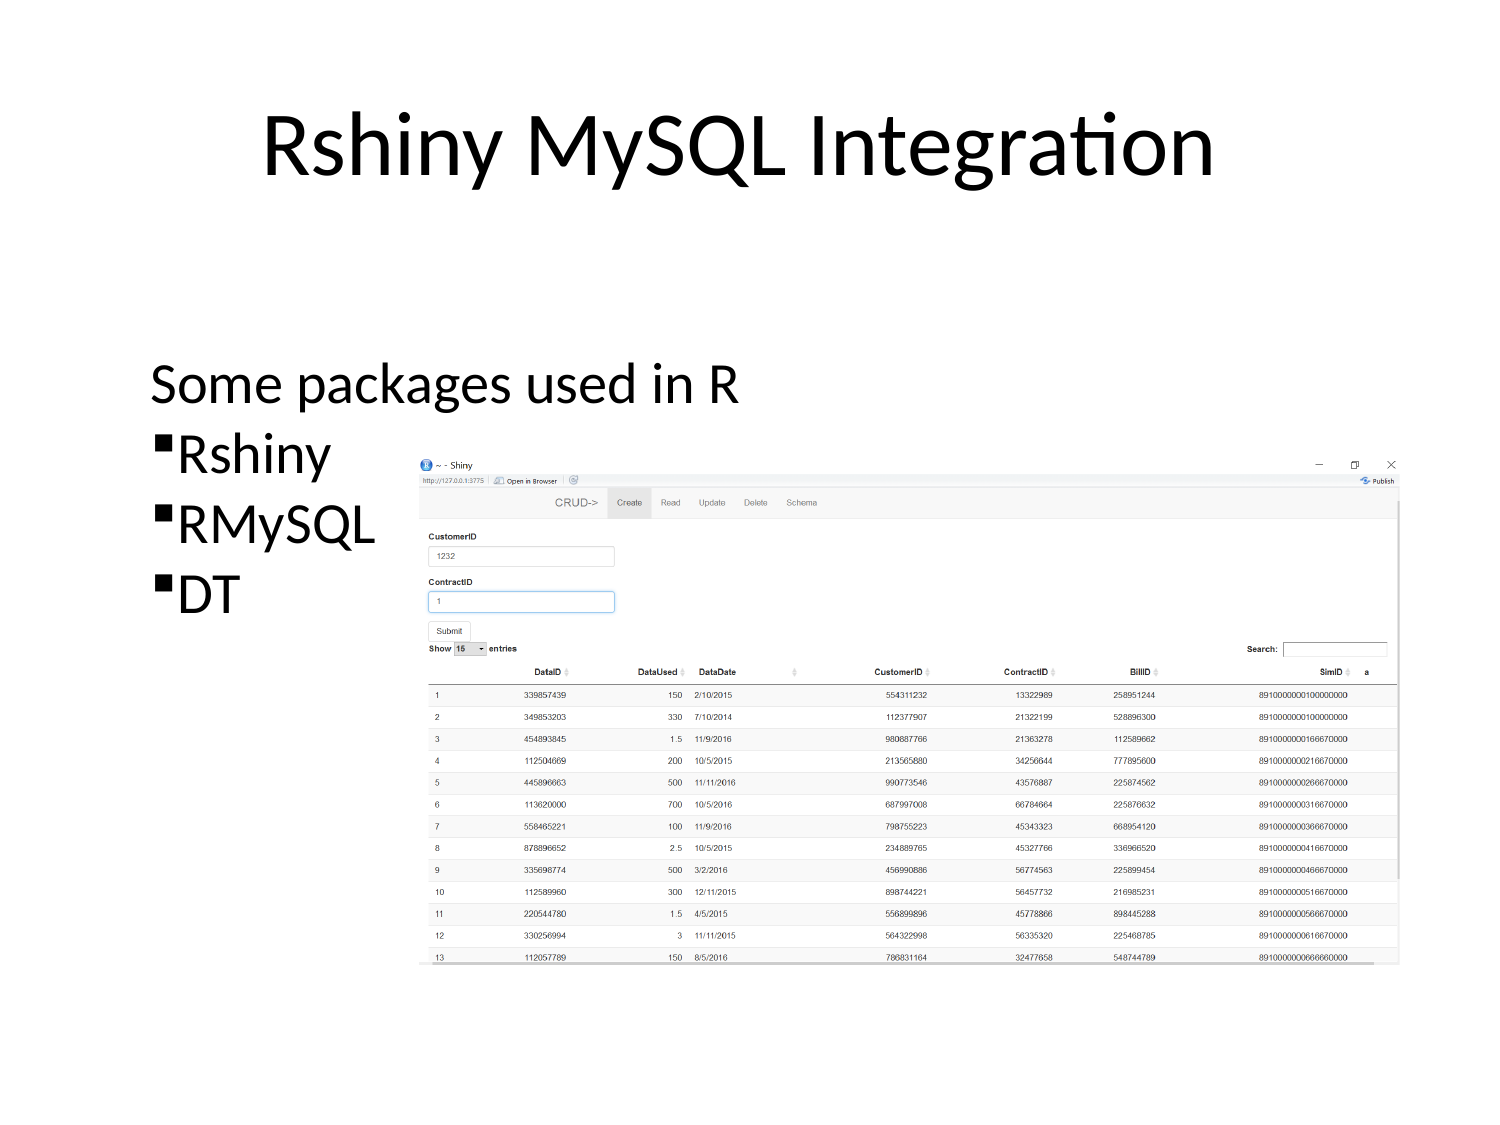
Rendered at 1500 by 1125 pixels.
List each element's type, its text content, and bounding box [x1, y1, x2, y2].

title Rshiny MySQL Integration [75, 45, 1425, 233]
text_box Some packages used in R Rshiny RMySQL DT [135, 338, 1388, 633]
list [418, 455, 1400, 965]
